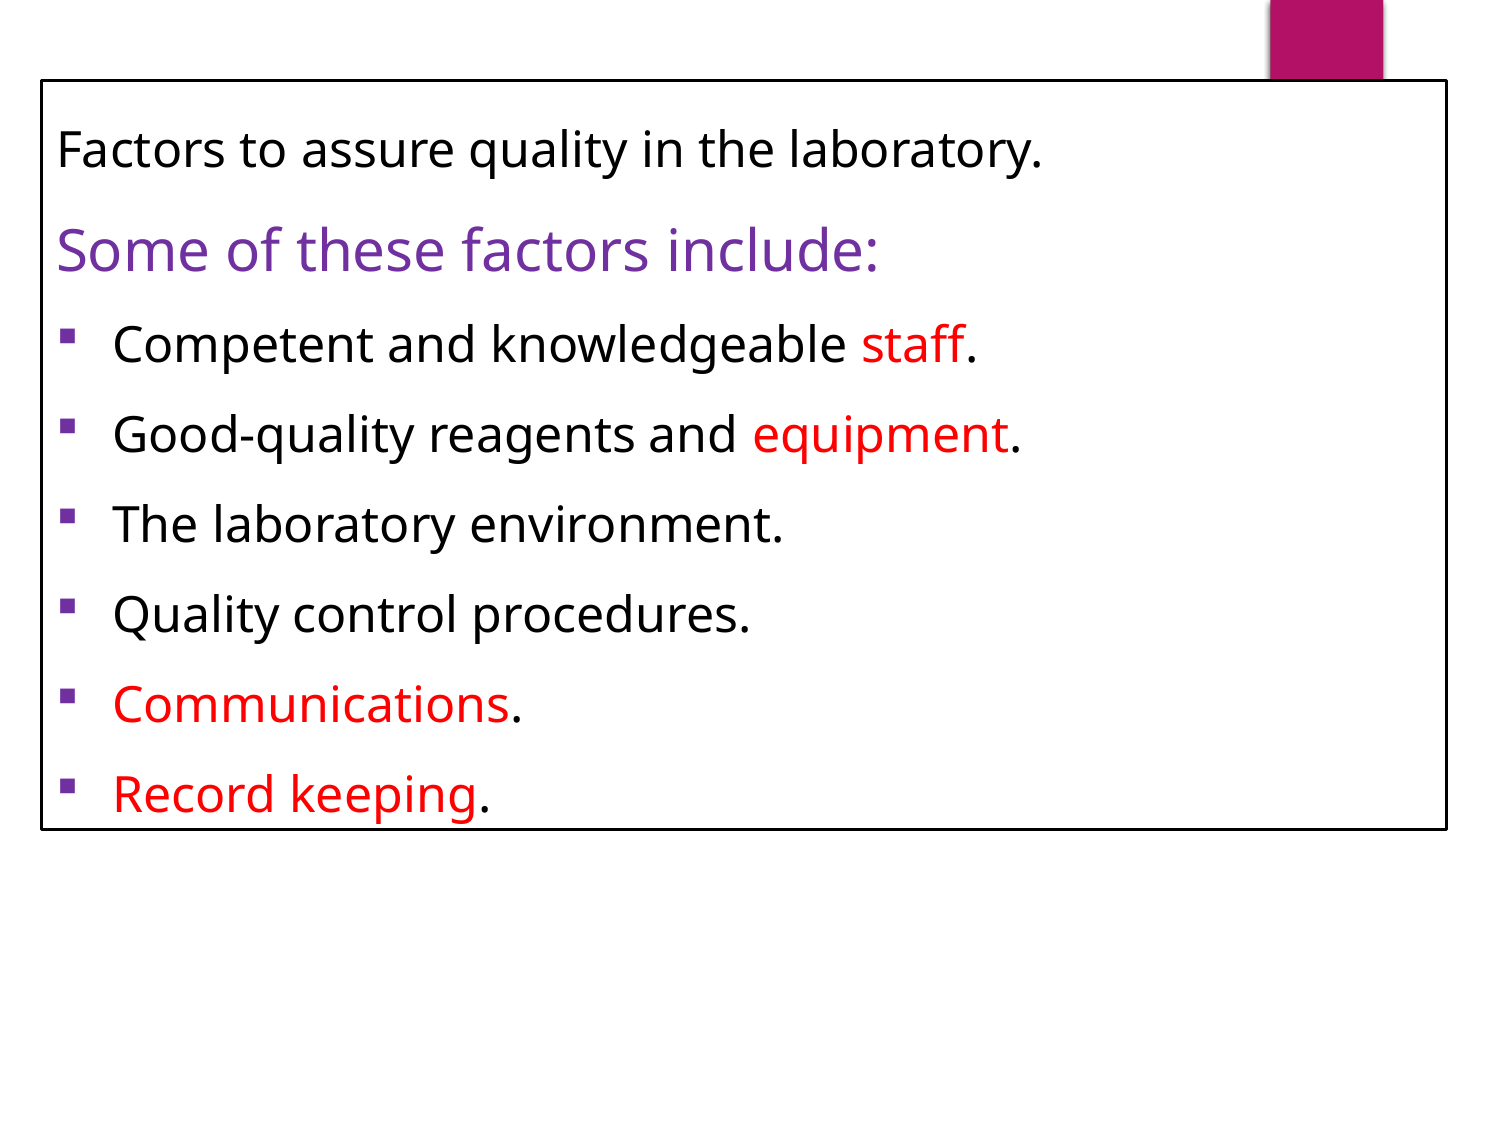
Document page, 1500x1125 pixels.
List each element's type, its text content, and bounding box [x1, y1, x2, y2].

text_box Factors to assure quality in the laboratory. Some of these factors include: Competent and knowledgeable staff. Good-quality reagents and equipment. The laboratory environment. Quality control procedures. Communications. Record keeping. [40, 79, 1448, 831]
